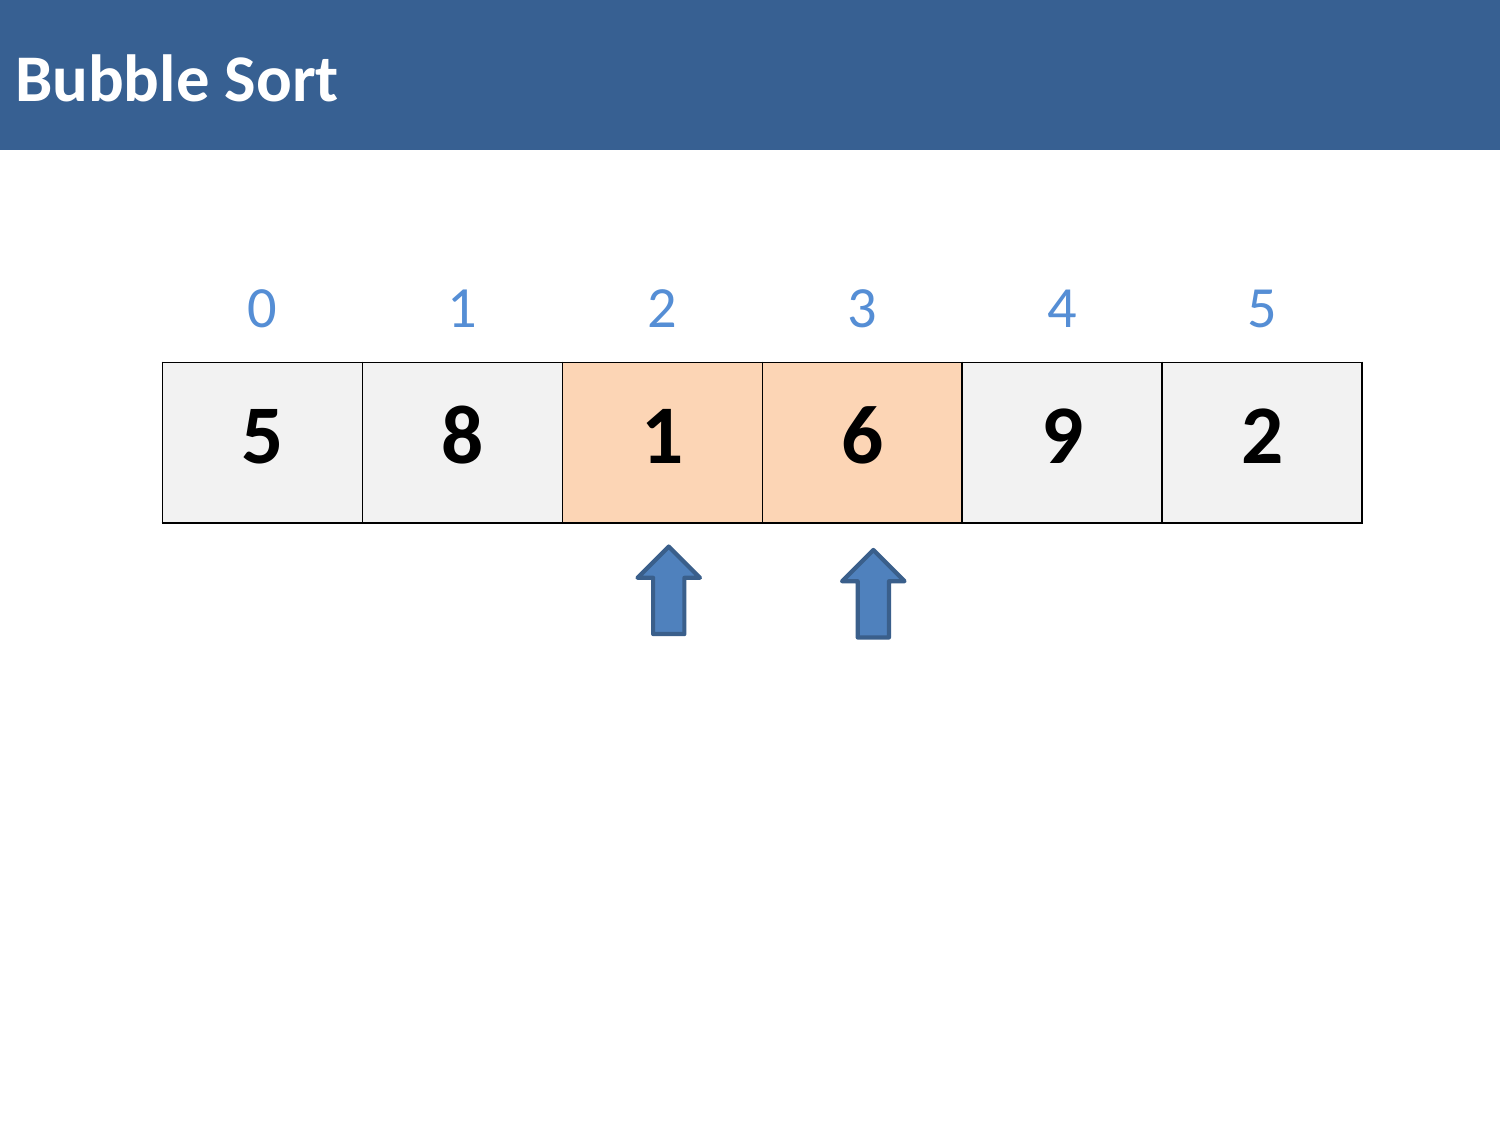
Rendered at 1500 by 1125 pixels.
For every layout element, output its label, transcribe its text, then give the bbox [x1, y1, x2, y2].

table_header 0 [163, 262, 362, 362]
table_header 3 [762, 262, 962, 362]
table_header 2 [1163, 363, 1361, 522]
table_header 1 [563, 363, 762, 522]
table_header 8 [363, 363, 562, 522]
table_header 2 [562, 262, 762, 362]
table_header 9 [963, 363, 1161, 522]
text_box Bubble Sort [0, 0, 1500, 150]
text_box [840, 547, 907, 640]
table_header 4 [962, 262, 1162, 362]
table_header 6 [763, 363, 961, 522]
table_header 5 [163, 363, 362, 522]
text_box [635, 544, 702, 637]
table_header 5 [1162, 262, 1362, 362]
table_header 1 [362, 262, 562, 362]
